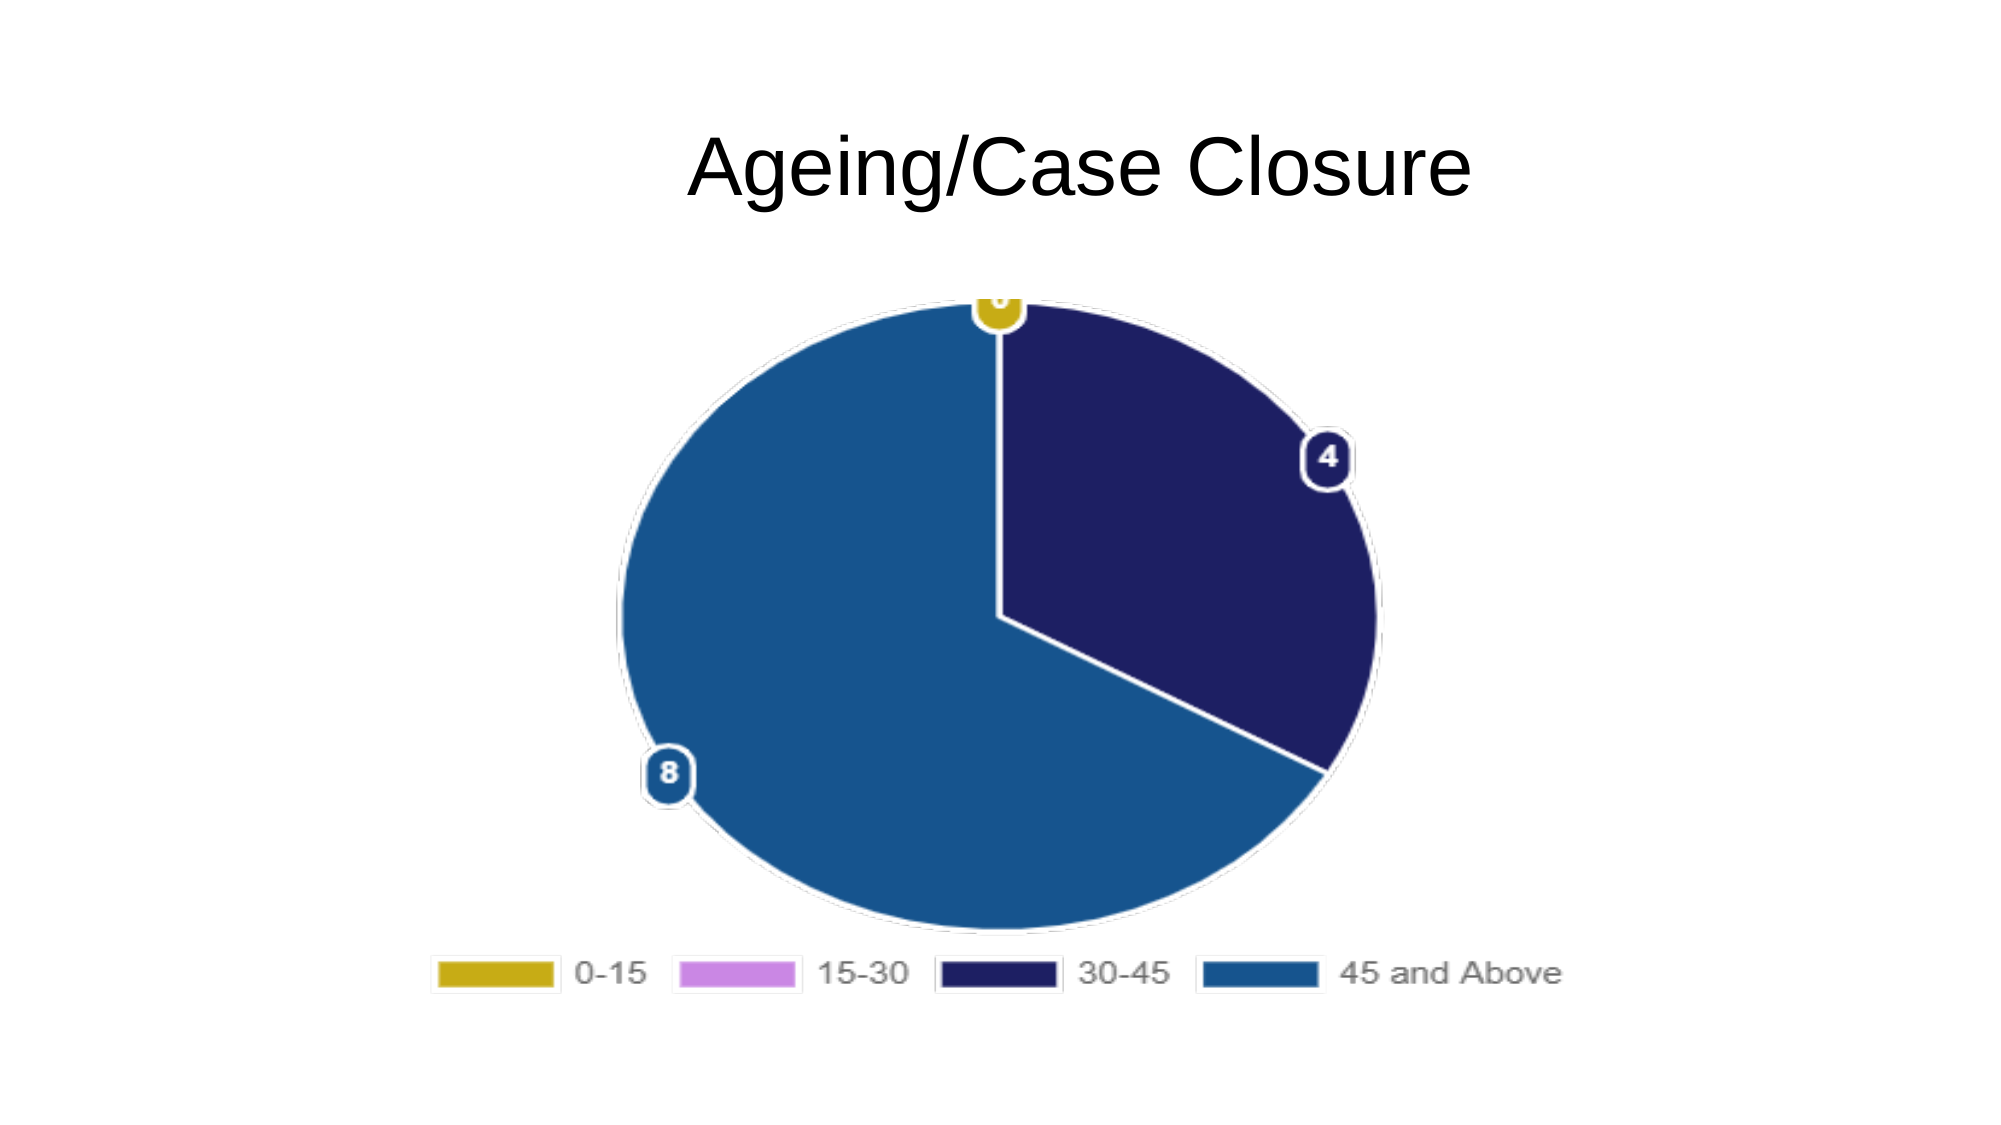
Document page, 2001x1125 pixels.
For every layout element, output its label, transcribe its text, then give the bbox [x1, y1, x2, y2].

picture [137, 299, 1863, 1014]
title Ageing/Case Closure [137, 59, 1863, 278]
